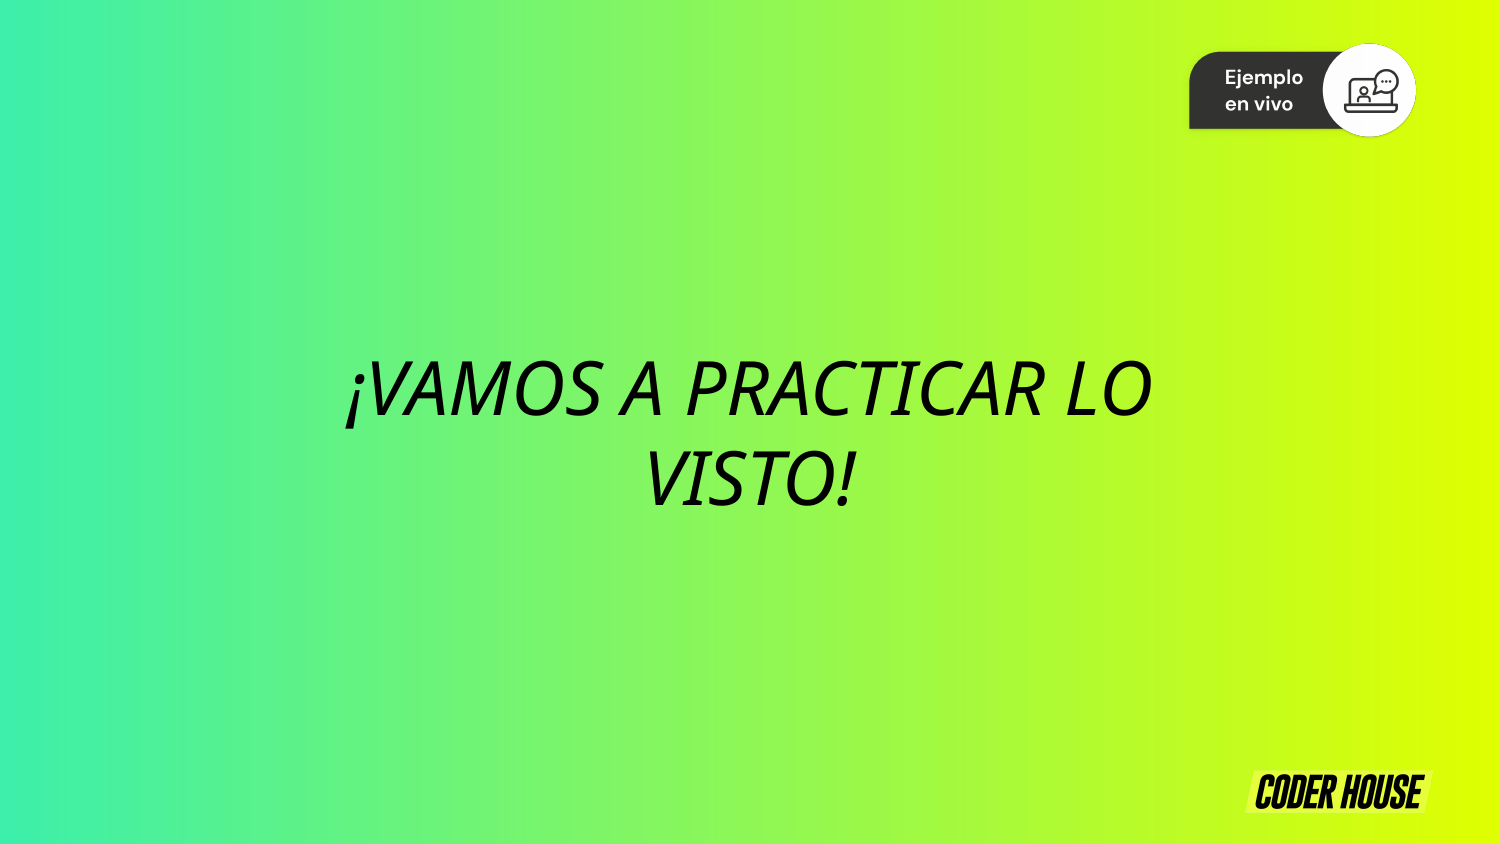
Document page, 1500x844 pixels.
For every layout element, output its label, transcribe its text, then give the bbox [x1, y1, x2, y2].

text_box ¡VAMOS A PRACTICAR LO VISTO! [281, 349, 1219, 512]
picture [1167, 37, 1437, 143]
picture [1241, 764, 1437, 819]
